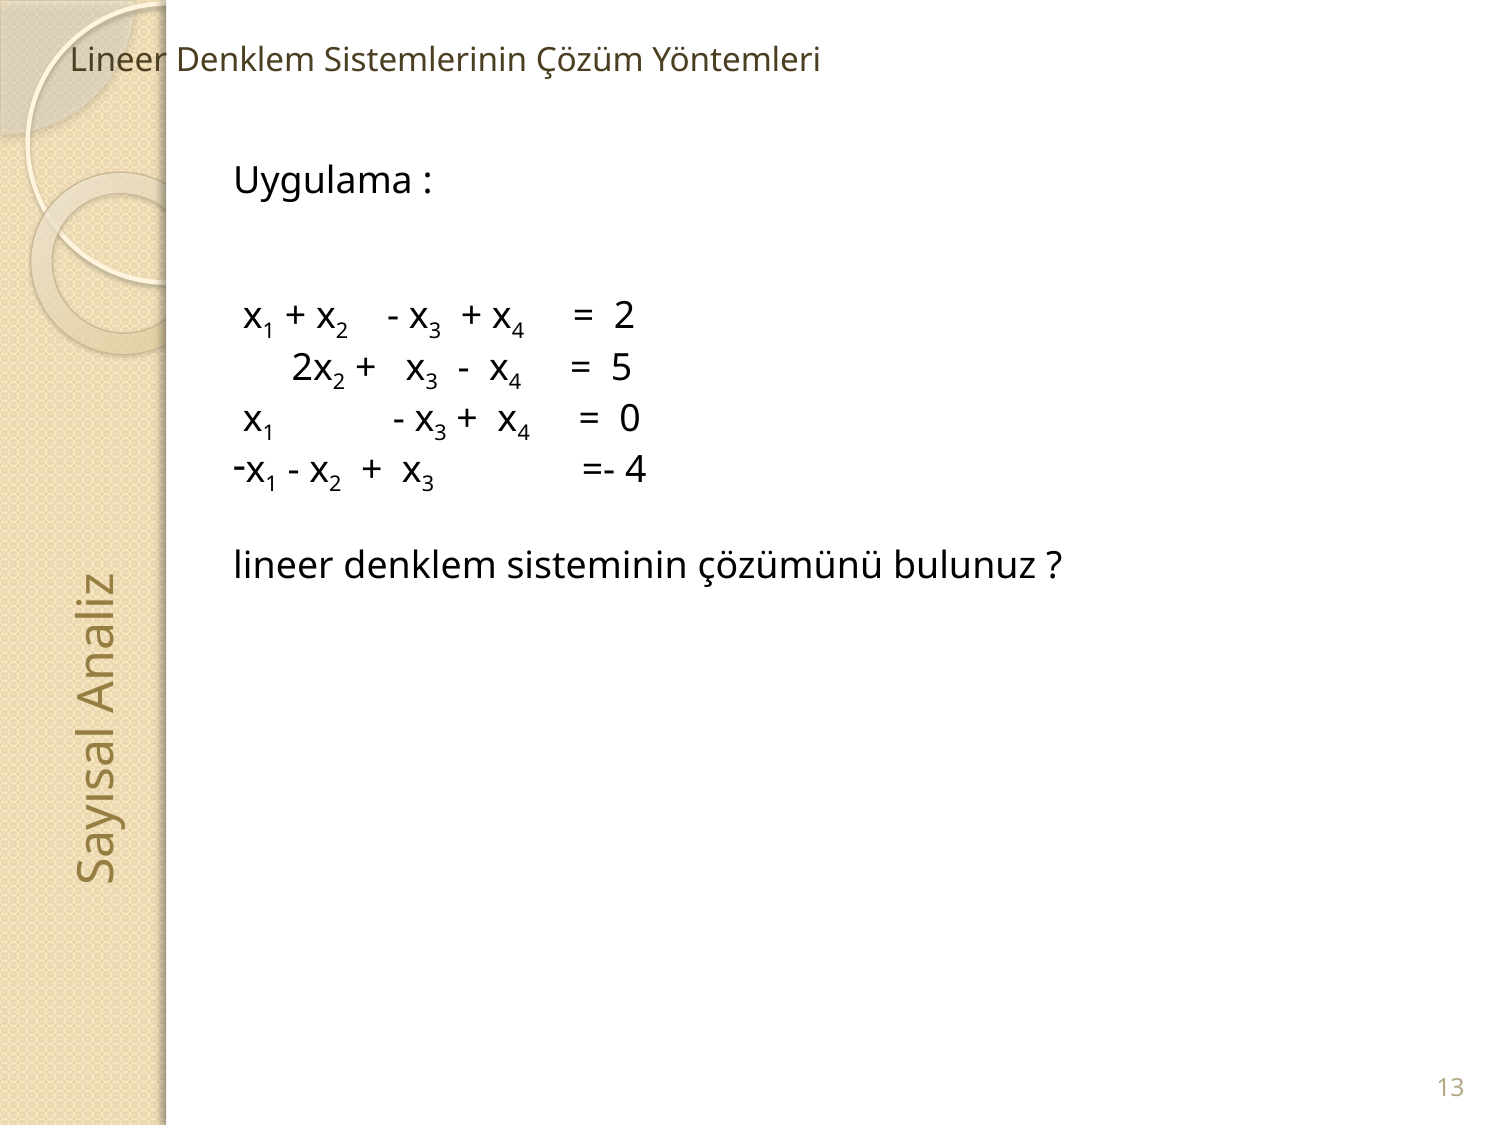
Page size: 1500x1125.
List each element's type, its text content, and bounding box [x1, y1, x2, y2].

text_box Sayısal Analiz [53, 397, 134, 901]
text_box Lineer Denklem Sistemlerinin Çözüm Yöntemleri [41, 30, 1254, 102]
text_box Uygulama : x1 + x2 - x3 + x4 = 2 2x2 + x3 - x4 = 5 x1 - x3 + x4 = 0 x1 - x2 + x3 =- 4 lineer denklem sisteminin çözümünü bulunuz ? [218, 148, 1187, 639]
slide_number 13 [1413, 1034, 1488, 1113]
